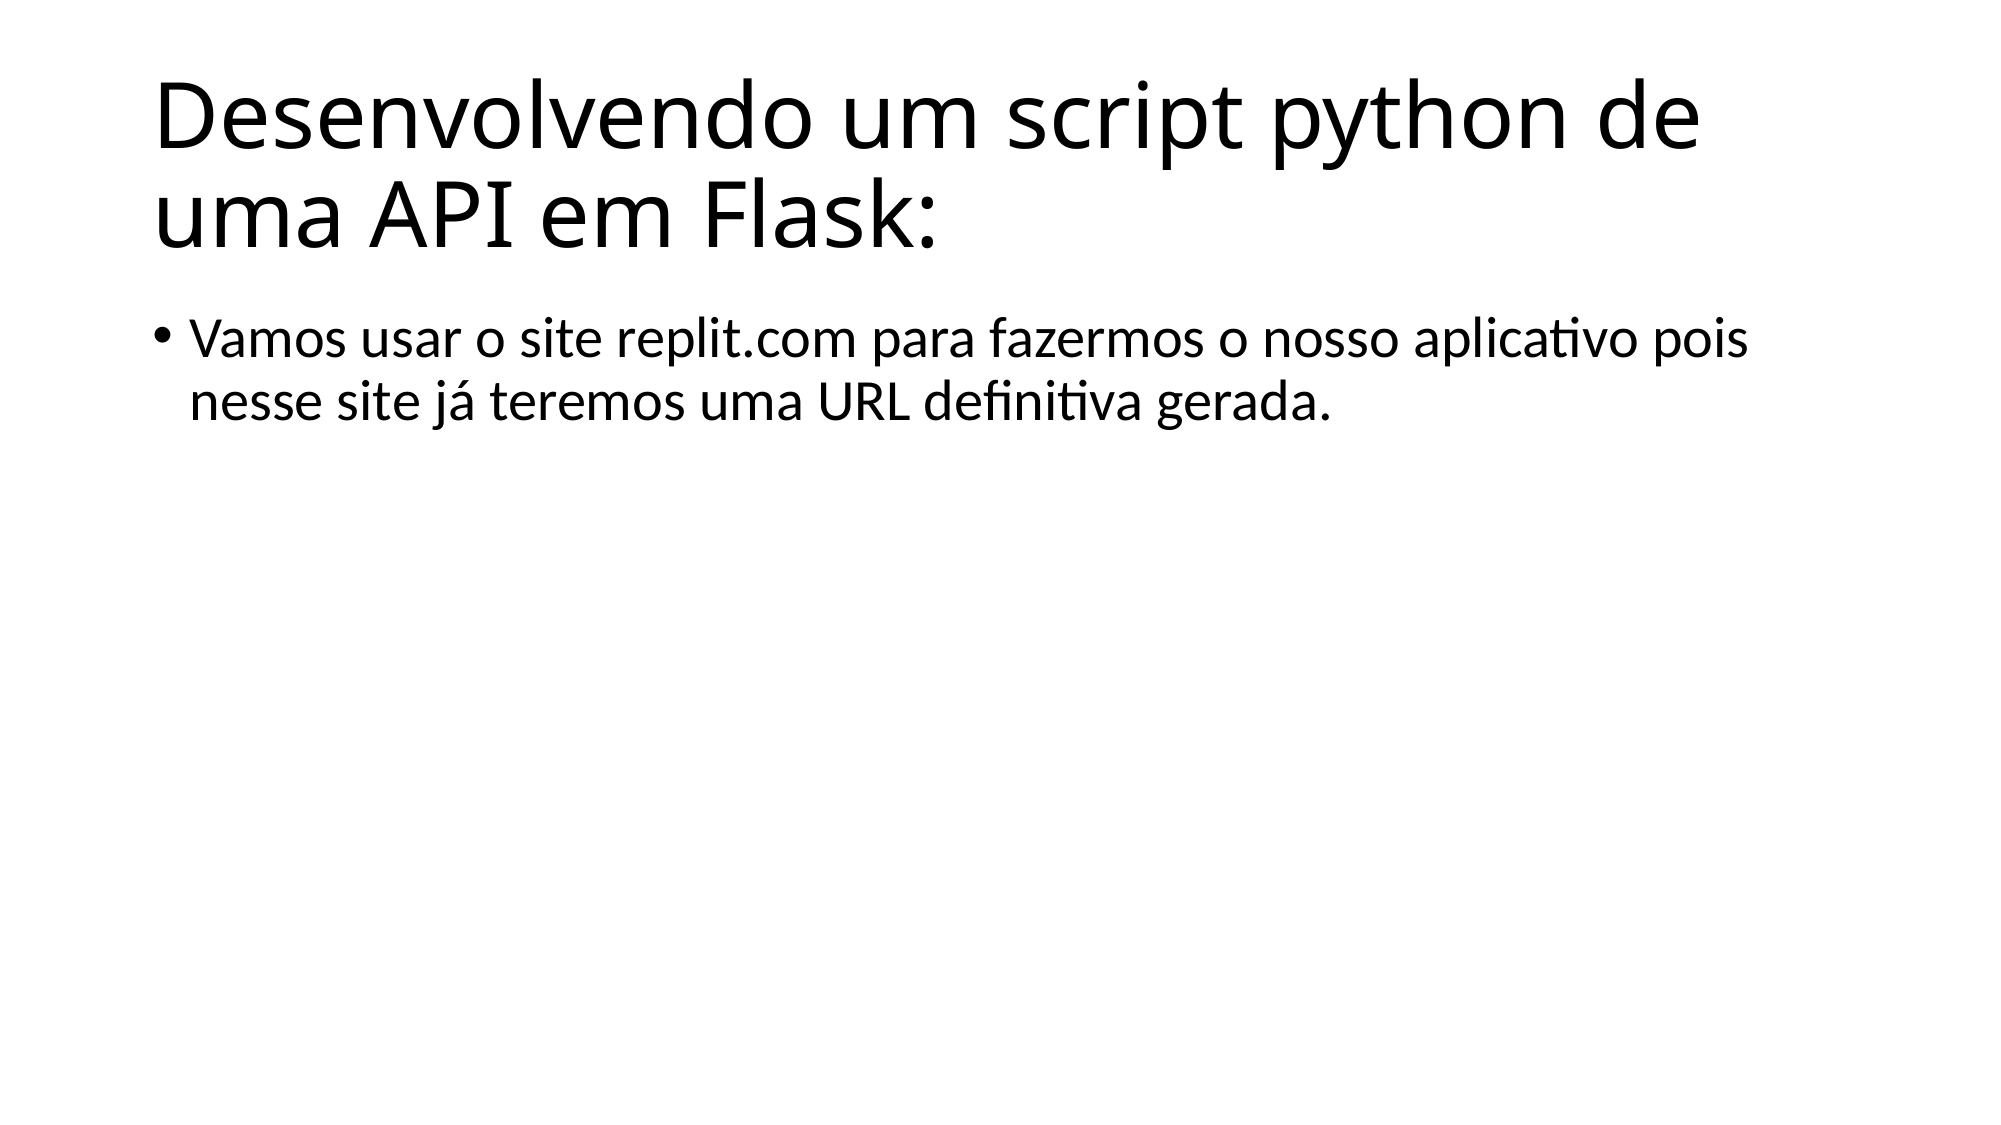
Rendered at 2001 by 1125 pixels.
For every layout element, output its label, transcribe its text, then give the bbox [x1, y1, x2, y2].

list Vamos usar o site replit.com para fazermos o nosso aplicativo pois nesse site já teremos uma URL definitiva gerada. [137, 299, 1863, 1014]
title Desenvolvendo um script python de uma API em Flask: [137, 59, 1863, 278]
